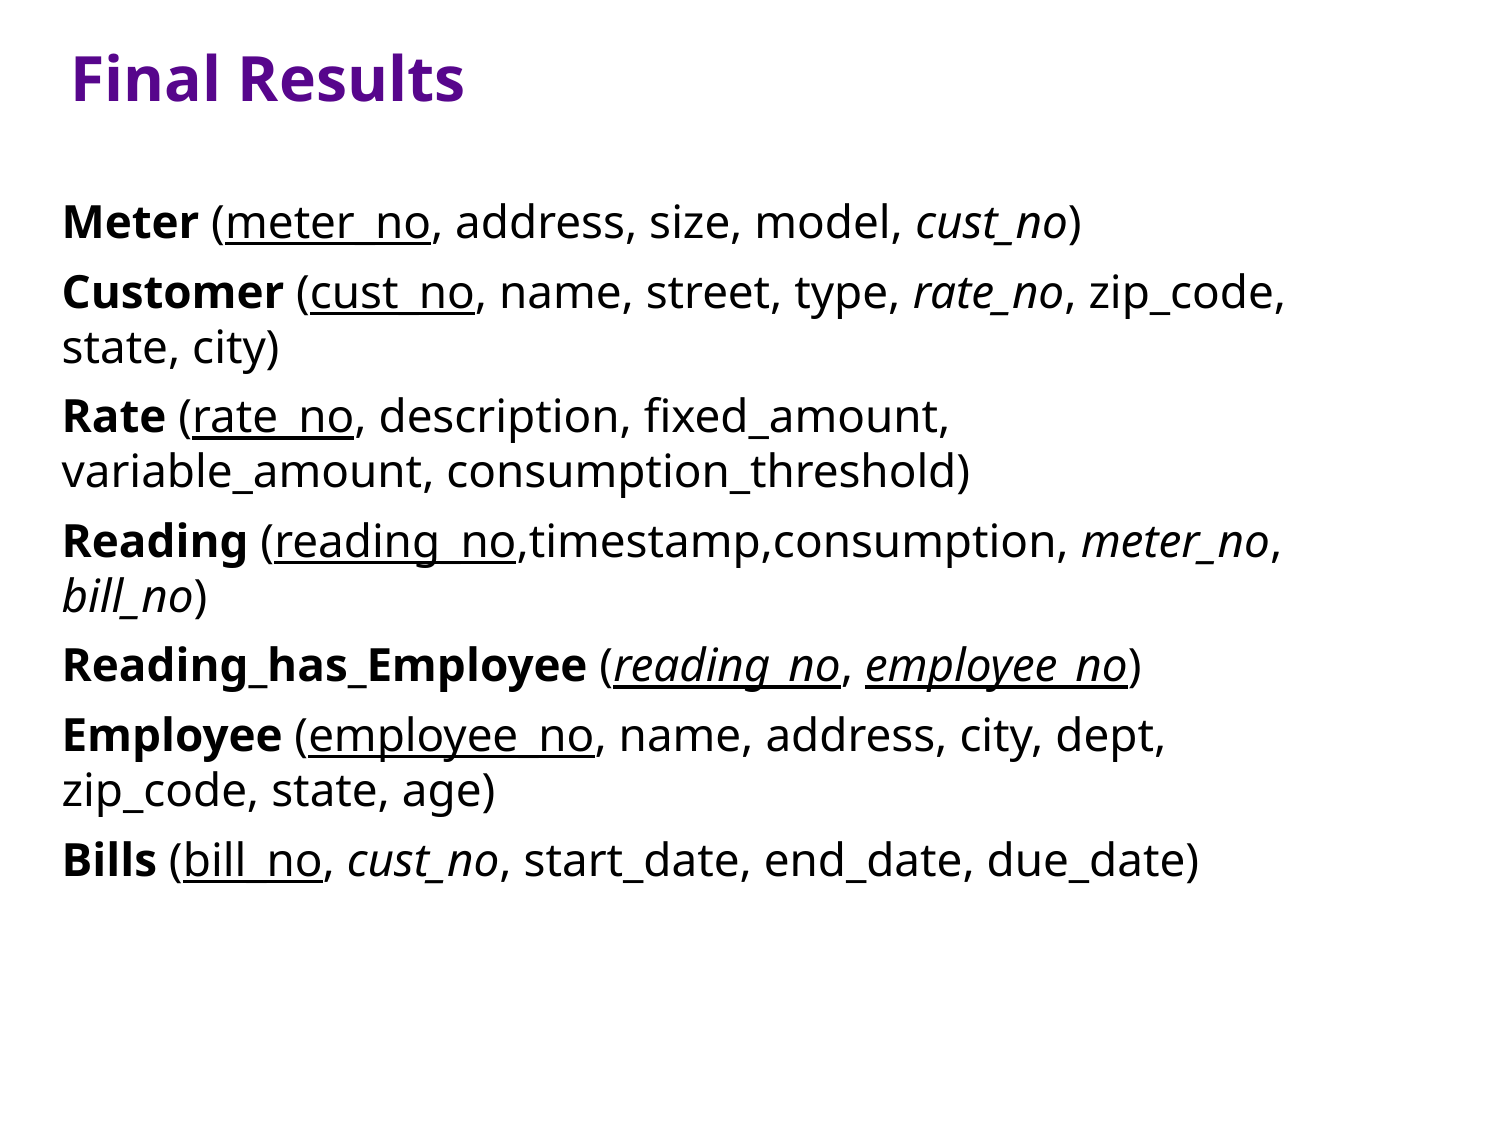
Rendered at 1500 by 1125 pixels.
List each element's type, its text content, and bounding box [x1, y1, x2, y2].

text_box Meter (meter_no, address, size, model, cust_no) Customer (cust_no, name, street, type, rate_no, zip_code, state, city) Rate (rate_no, description, fixed_amount, variable_amount, consumption_threshold) Reading (reading_no,timestamp,consumption, meter_no, bill_no) Reading_has_Employee (reading_no, employee_no) Employee (employee_no, name, address, city, dept, zip_code, state, age) Bills (bill_no, cust_no, start_date, end_date, due_date) [54, 185, 1300, 893]
text_box Final Results [63, 31, 1336, 121]
